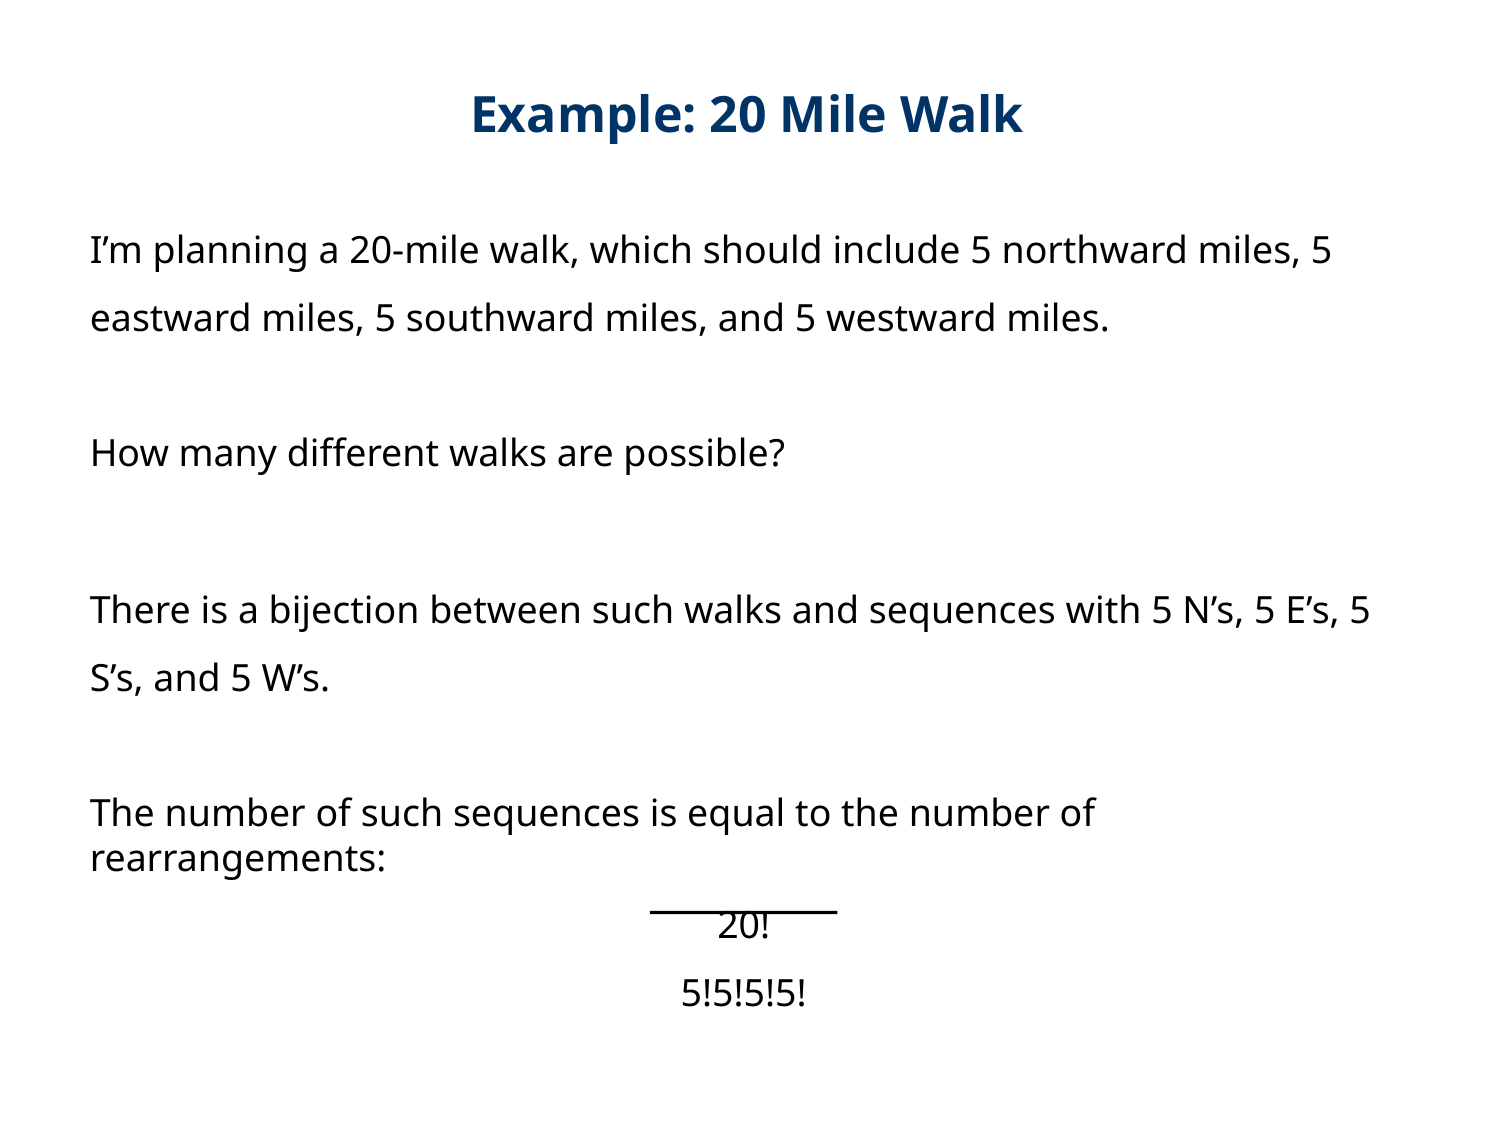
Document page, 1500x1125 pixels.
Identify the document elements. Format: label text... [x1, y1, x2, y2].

text_box I’m planning a 20-mile walk, which should include 5 northward miles, 5 eastward miles, 5 southward miles, and 5 westward miles. How many different walks are possible? There is a bijection between such walks and sequences with 5 N’s, 5 E’s, 5 S’s, and 5 W’s. The number of such sequences is equal to the number of rearrangements: 20! 5!5!5!5! [74, 196, 1413, 1021]
text_box Example: 20 Mile Walk [455, 74, 1039, 150]
